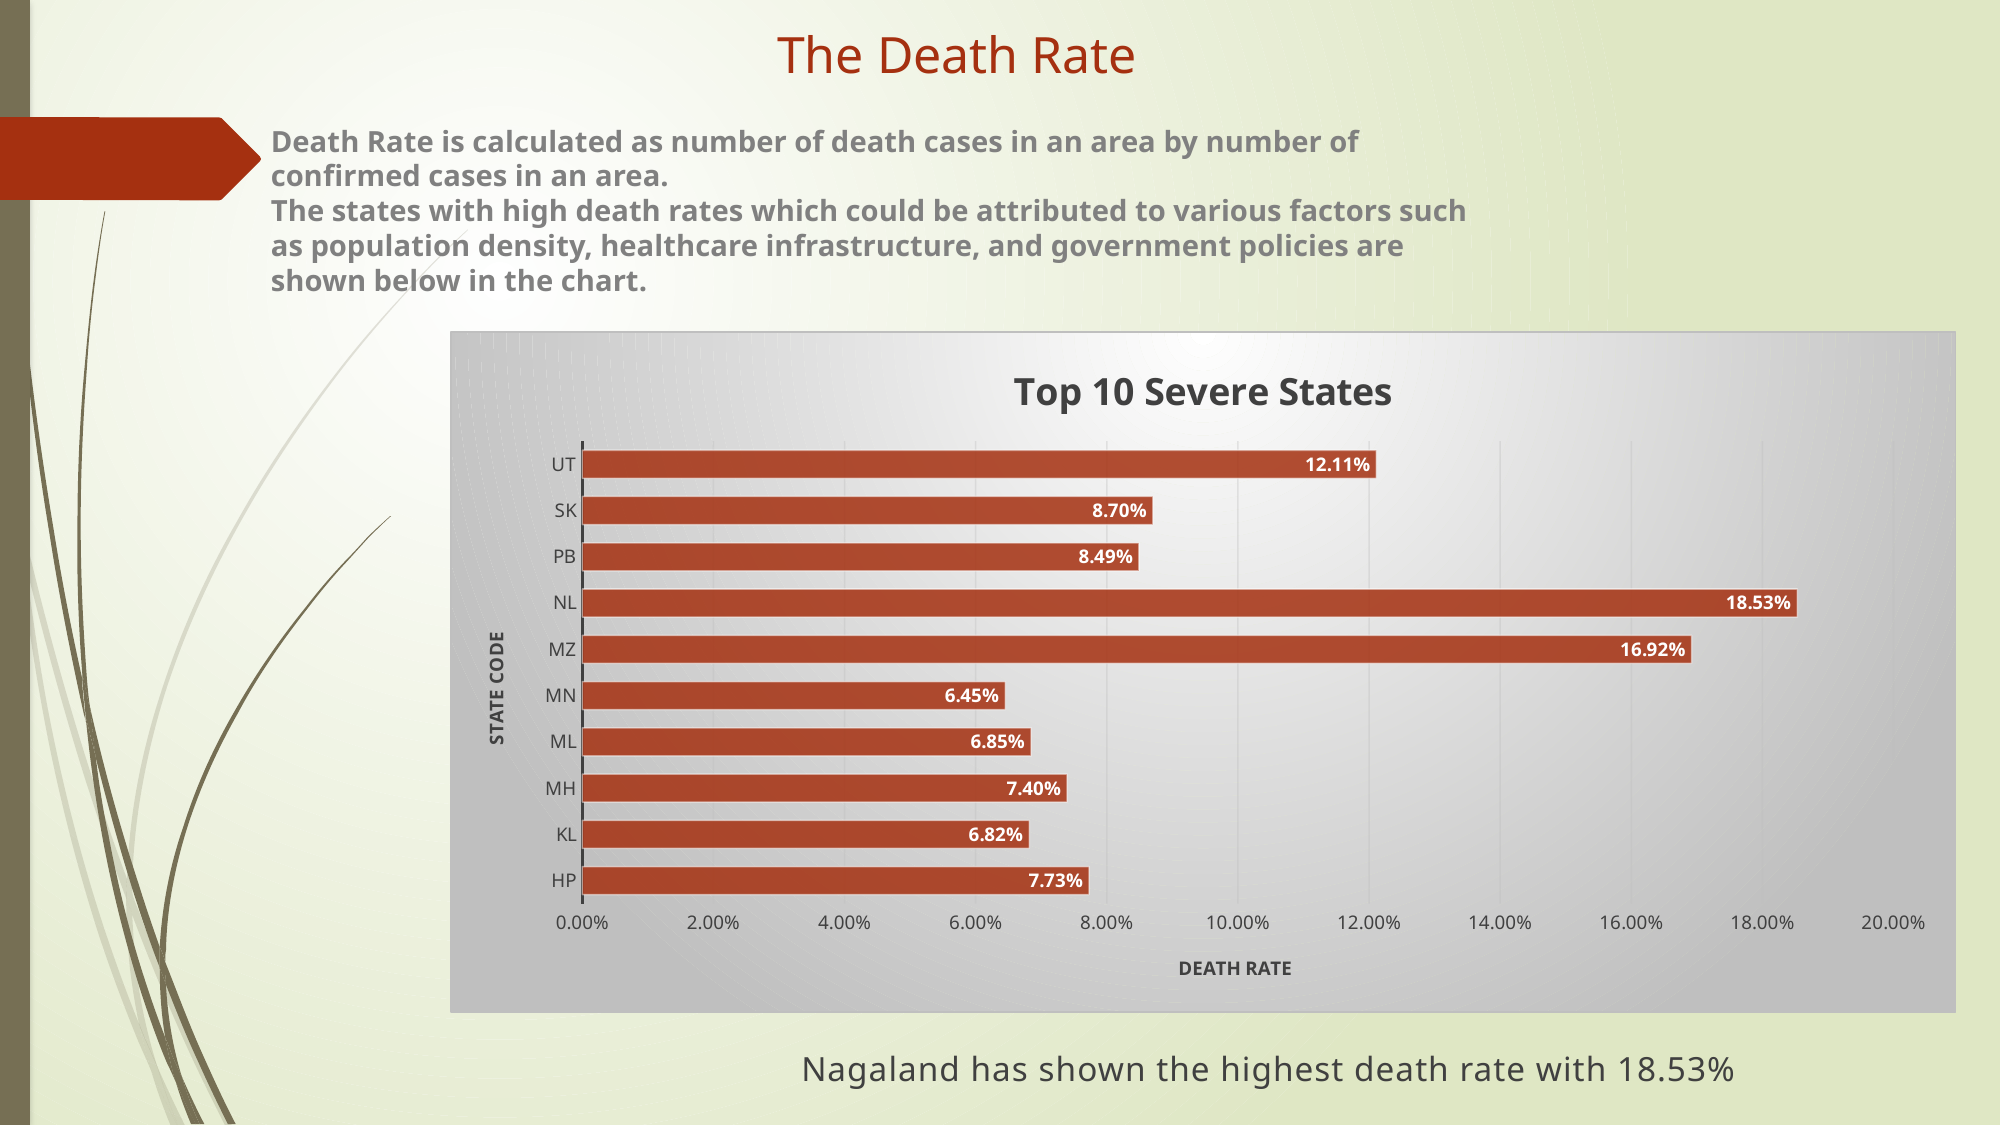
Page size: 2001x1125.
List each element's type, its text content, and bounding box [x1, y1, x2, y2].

text_box Death Rate is calculated as number of death cases in an area by number of confirmed cases in an area. The states with high death rates which could be attributed to various factors such as population density, healthcare infrastructure, and government policies are shown below in the chart. [255, 115, 1502, 306]
text_box The Death Rate [761, 15, 1153, 91]
chart [449, 331, 1957, 1014]
text_box Nagaland has shown the highest death rate with 18.53% [686, 1040, 1853, 1096]
